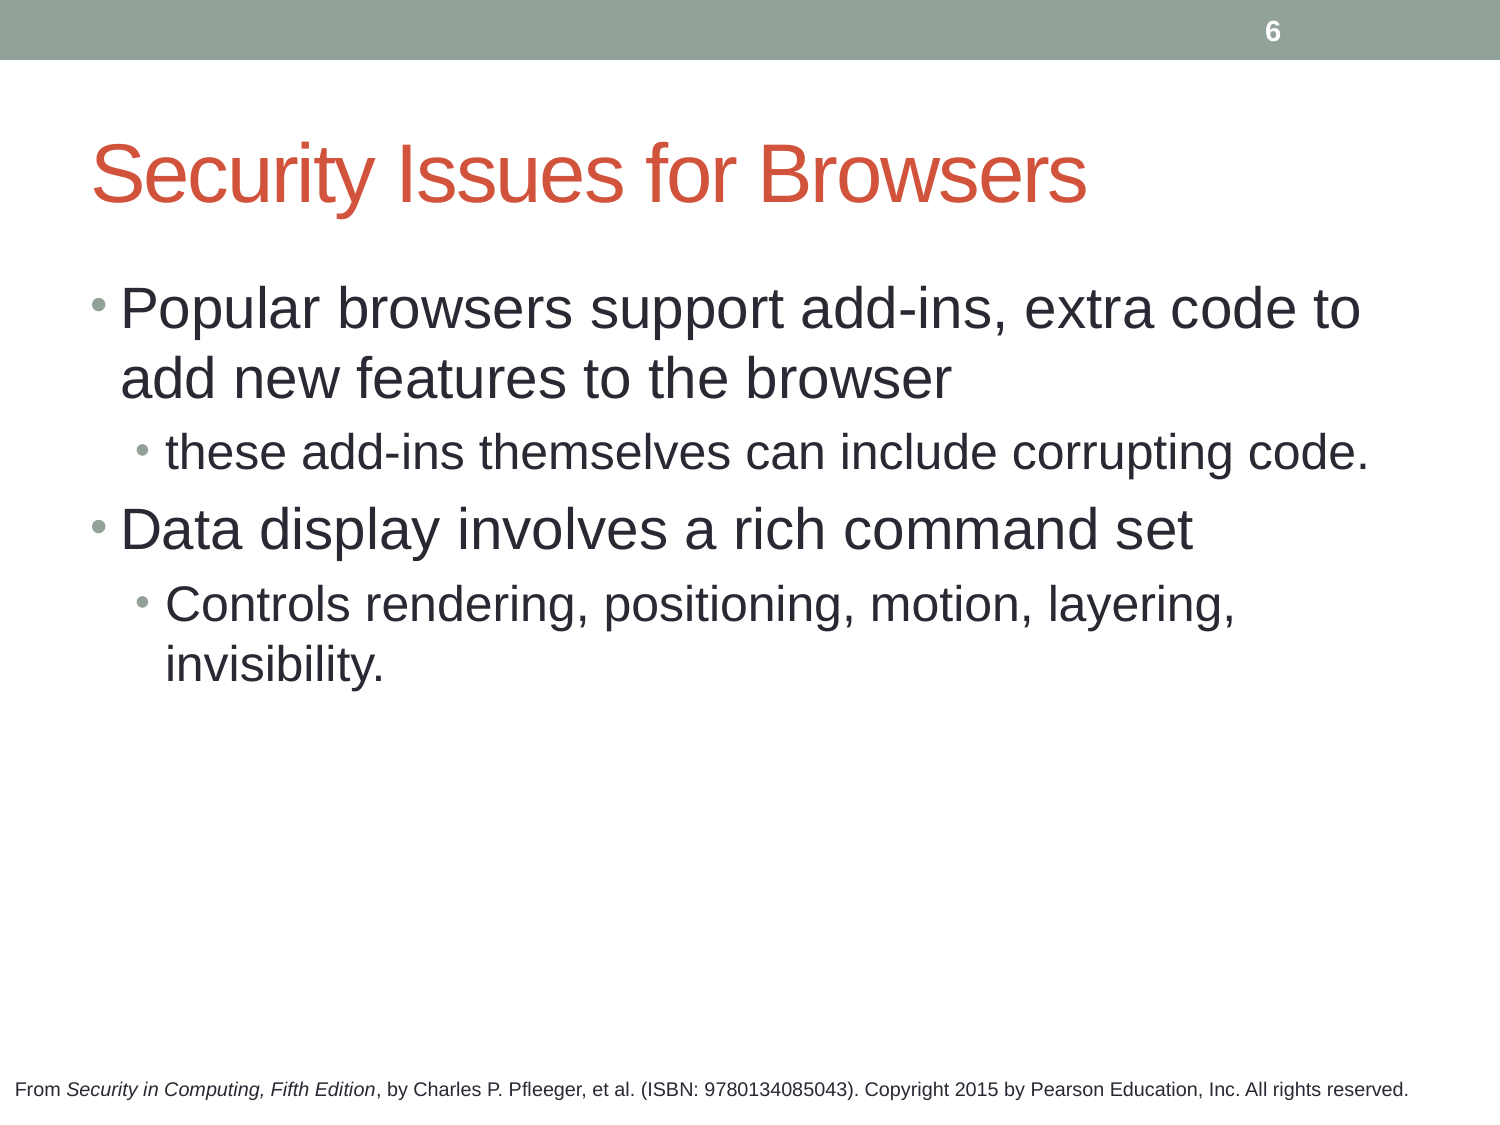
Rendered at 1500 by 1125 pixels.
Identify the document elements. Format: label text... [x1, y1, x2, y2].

slide_number 6 [1250, 3, 1425, 57]
title Security Issues for Browsers [75, 87, 1425, 250]
list Popular browsers support add-ins, extra code to add new features to the browser these add-ins themselves can include corrupting code. Data display involves a rich command set Controls rendering, positioning, motion, layering, invisibility. [75, 262, 1425, 1063]
